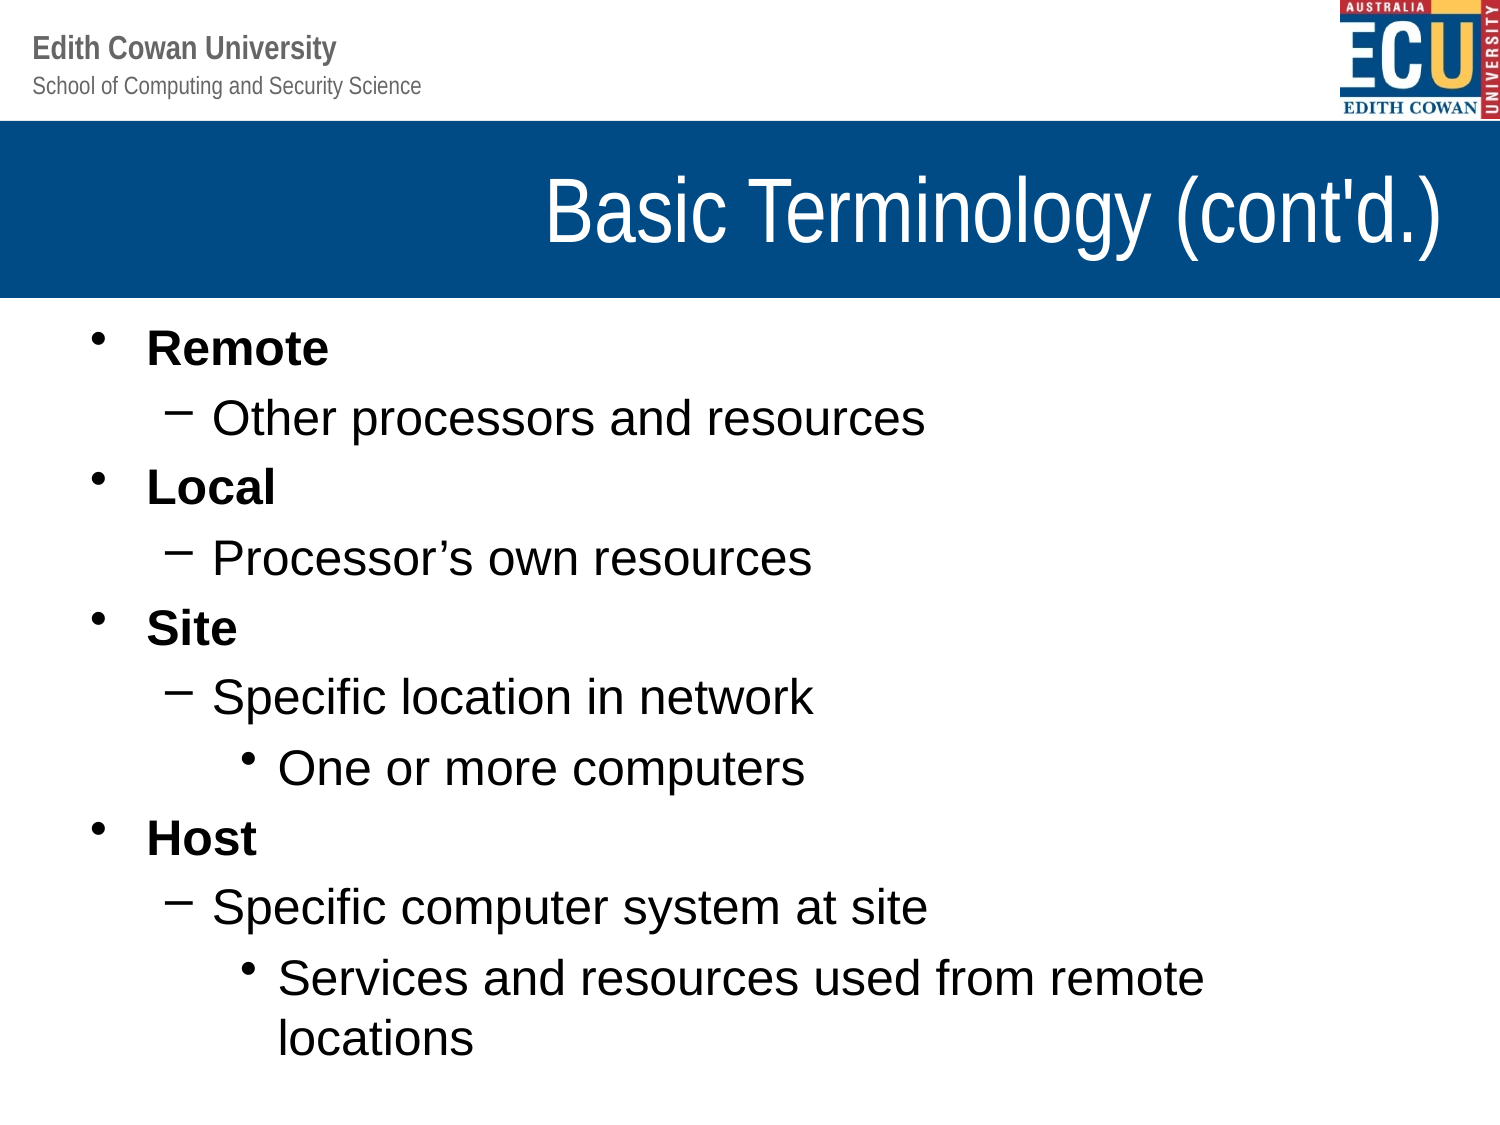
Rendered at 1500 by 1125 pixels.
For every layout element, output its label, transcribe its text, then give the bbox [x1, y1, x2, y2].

picture [1340, 0, 1500, 119]
list Remote Other processors and resources Local Processor’s own resources Site Specific location in network One or more computers Host Specific computer system at site Services and resources used from remote locations [74, 307, 1426, 1051]
title Basic Terminology (cont'd.) [40, 123, 1460, 289]
